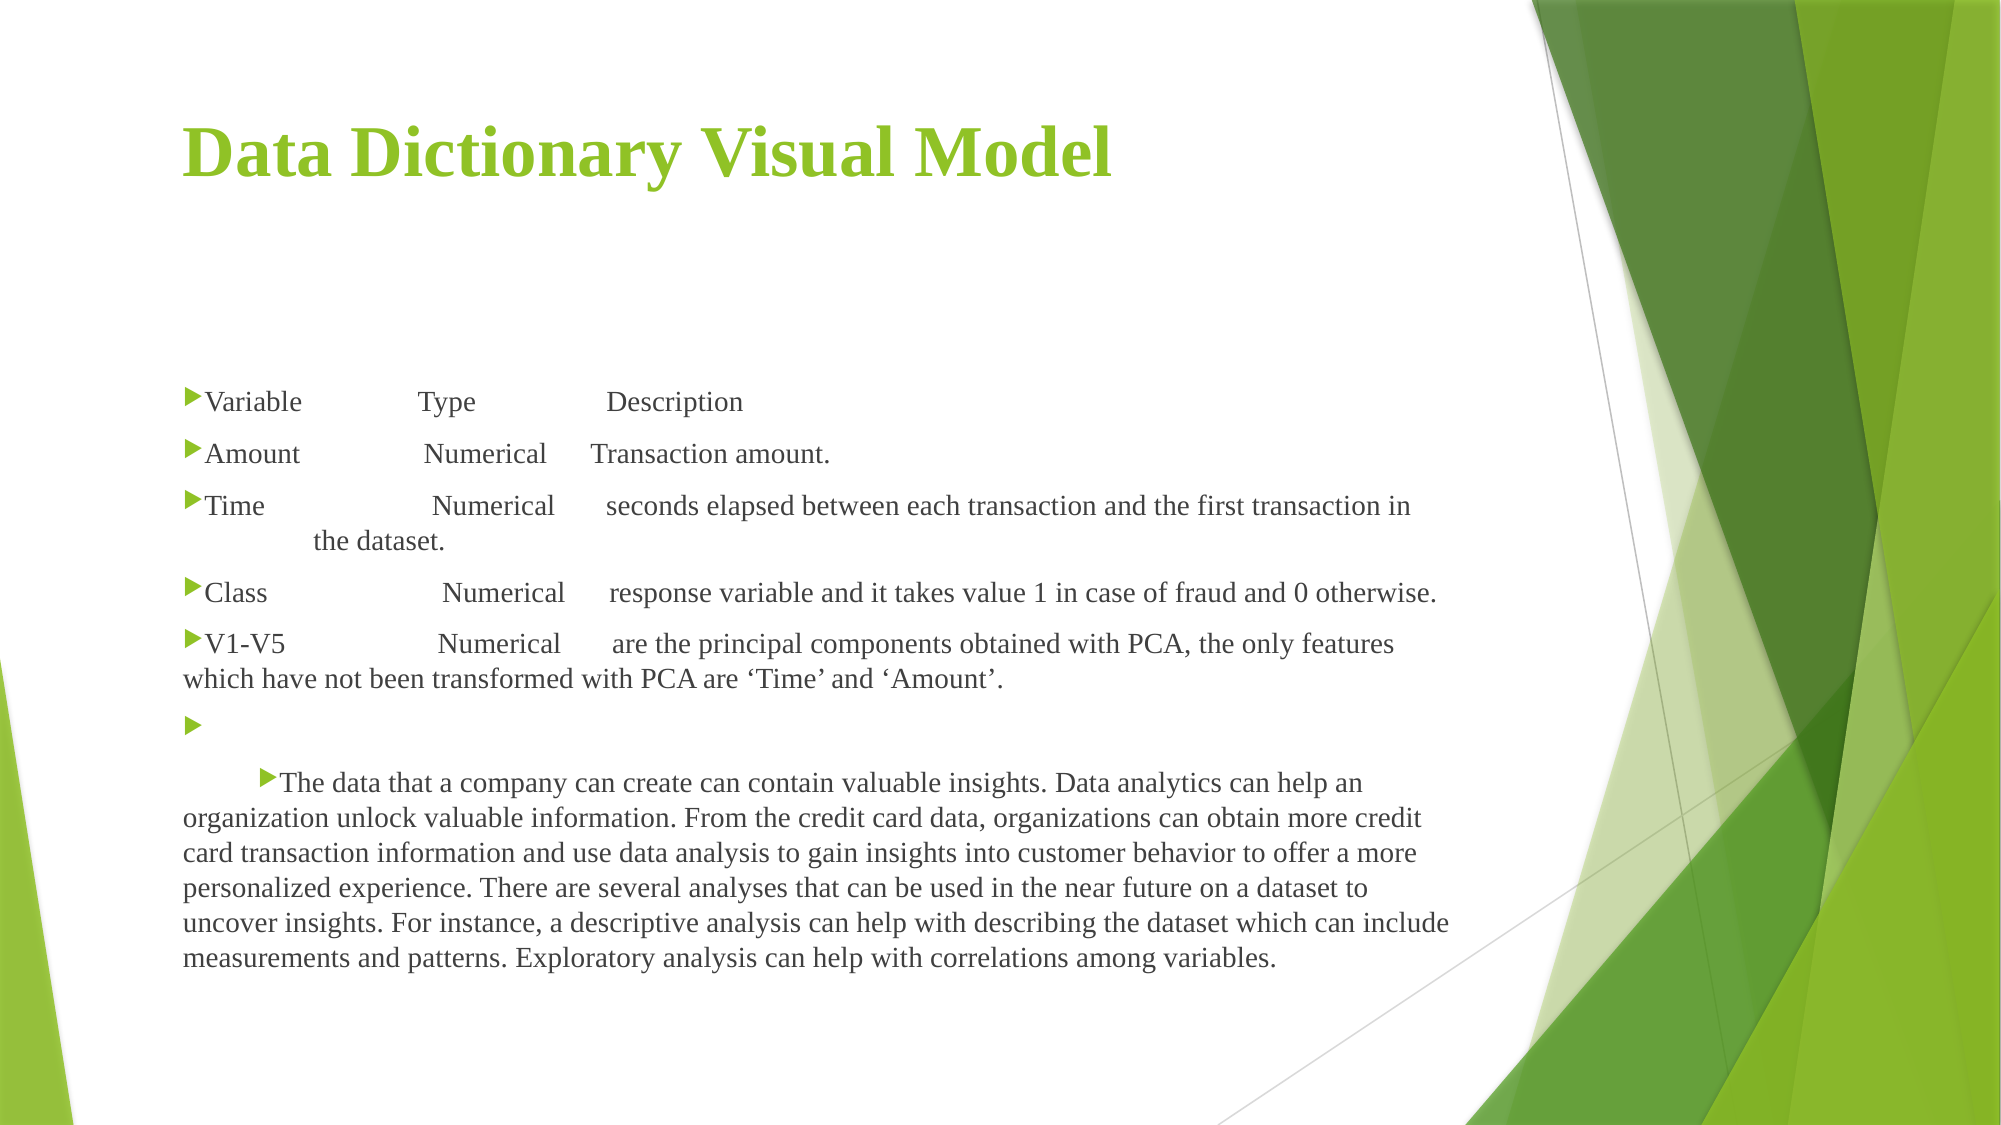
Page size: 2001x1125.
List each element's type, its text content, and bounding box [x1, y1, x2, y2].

list Variable Type Description Amount Numerical Transaction amount. Time Numerical seconds elapsed between each transaction and the first transaction in the dataset. Class Numerical response variable and it takes value 1 in case of fraud and 0 otherwise. V1-V5 Numerical are the principal components obtained with PCA, the only features which have not been transformed with PCA are ‘Time’ and ‘Amount’. The data that a company can create can contain valuable insights. Data analytics can help an organization unlock valuable information. From the credit card data, organizations can obtain more credit card transaction information and use data analysis to gain insights into customer behavior to offer a more personalized experience. There are several analyses that can be used in the near future on a dataset to uncover insights. For instance, a descriptive analysis can help with describing the dataset which can include measurements and patterns. Exploratory analysis can help with correlations among variables. [168, 375, 1484, 1035]
title Data Dictionary Visual Model [168, 96, 1484, 342]
